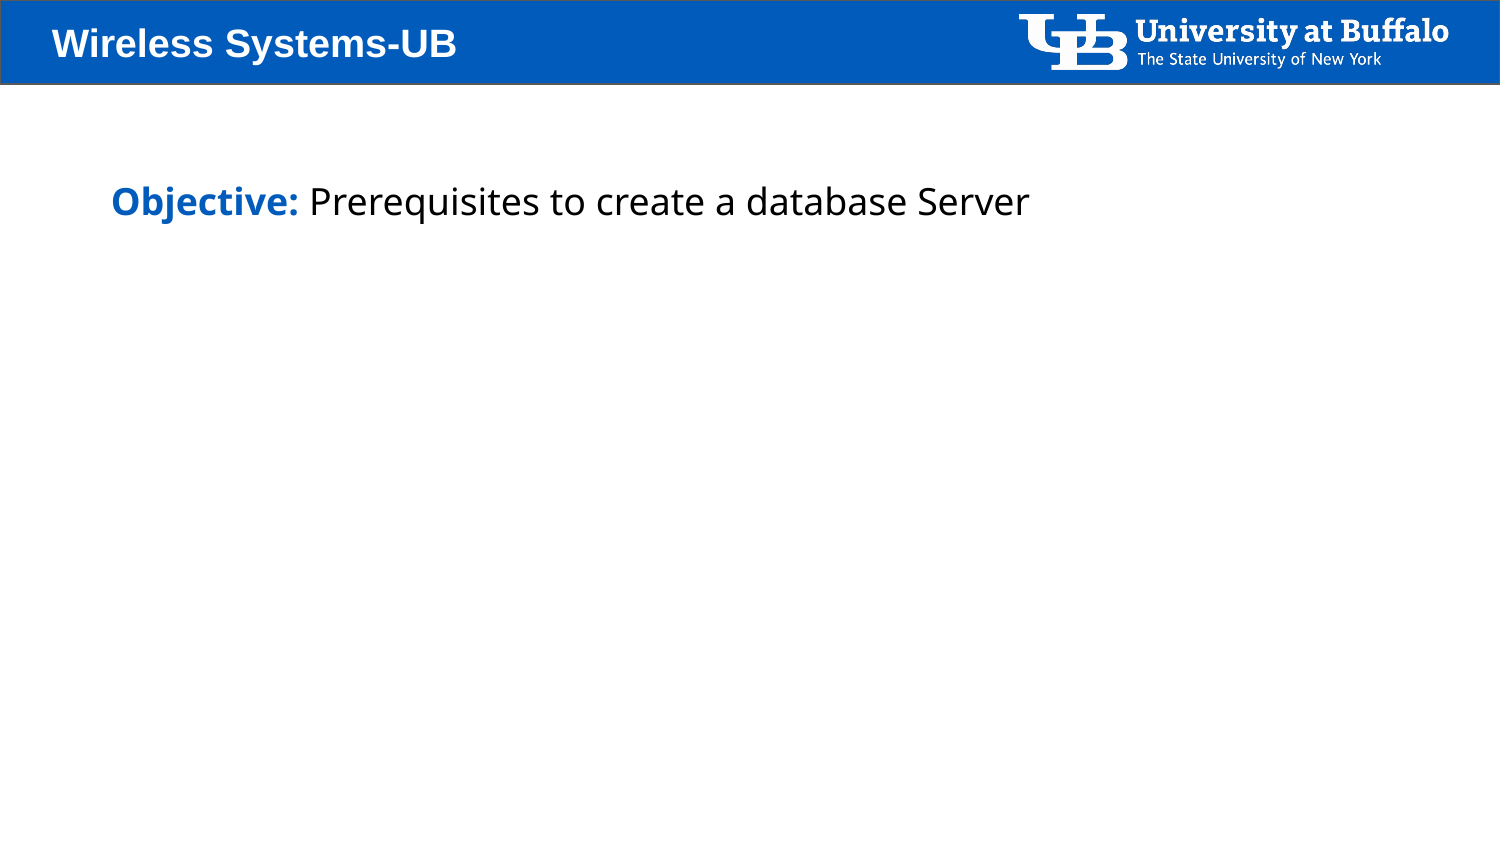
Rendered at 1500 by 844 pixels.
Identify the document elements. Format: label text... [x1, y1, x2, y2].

text_box Objective: Prerequisites to create a database Server [95, 156, 1500, 238]
picture [1019, 14, 1449, 70]
